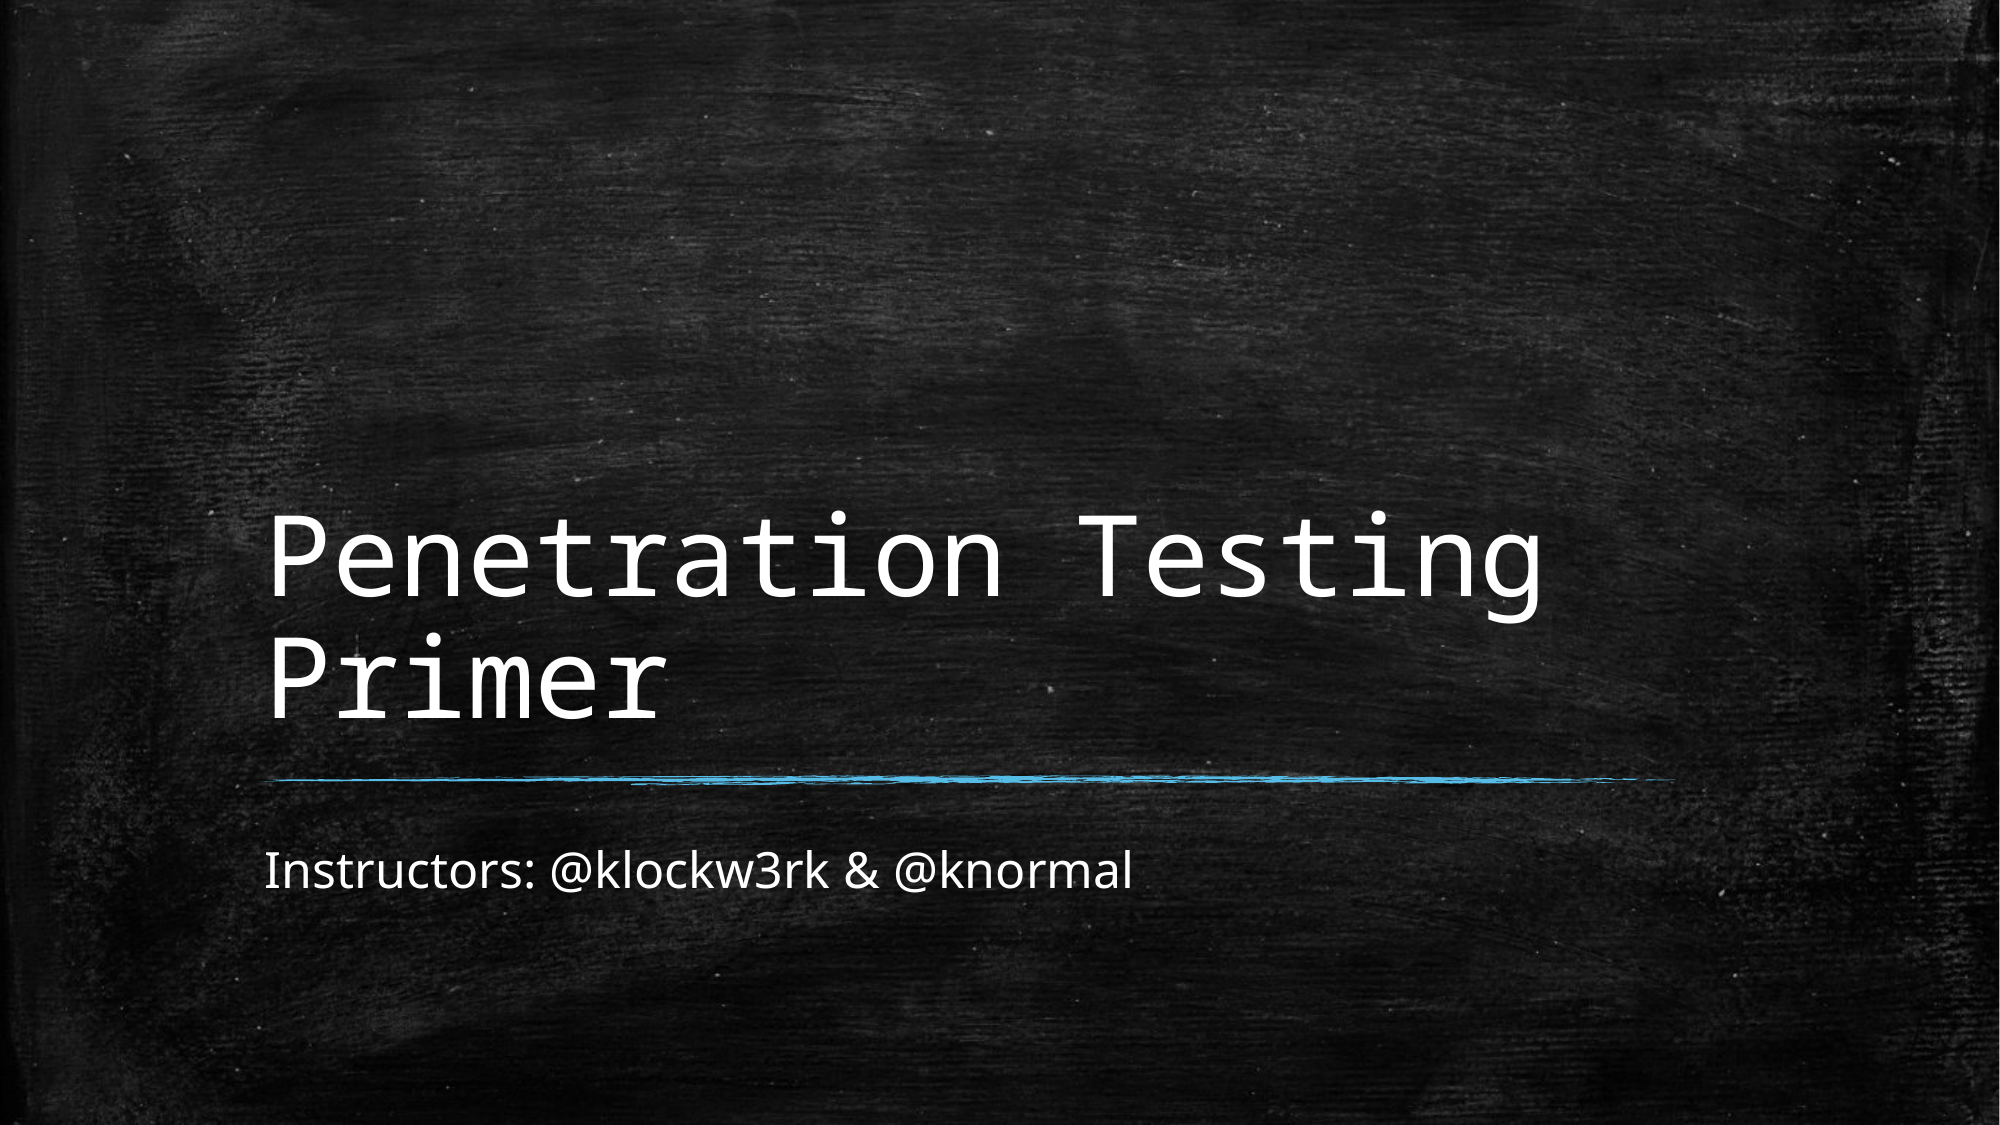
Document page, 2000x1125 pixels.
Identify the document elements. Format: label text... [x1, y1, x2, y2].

picture [0, 0, 2000, 1125]
subtitle Instructors: @klockw3rk & @knormal [249, 837, 1750, 1013]
title Penetration Testing Primer [249, 312, 1750, 750]
